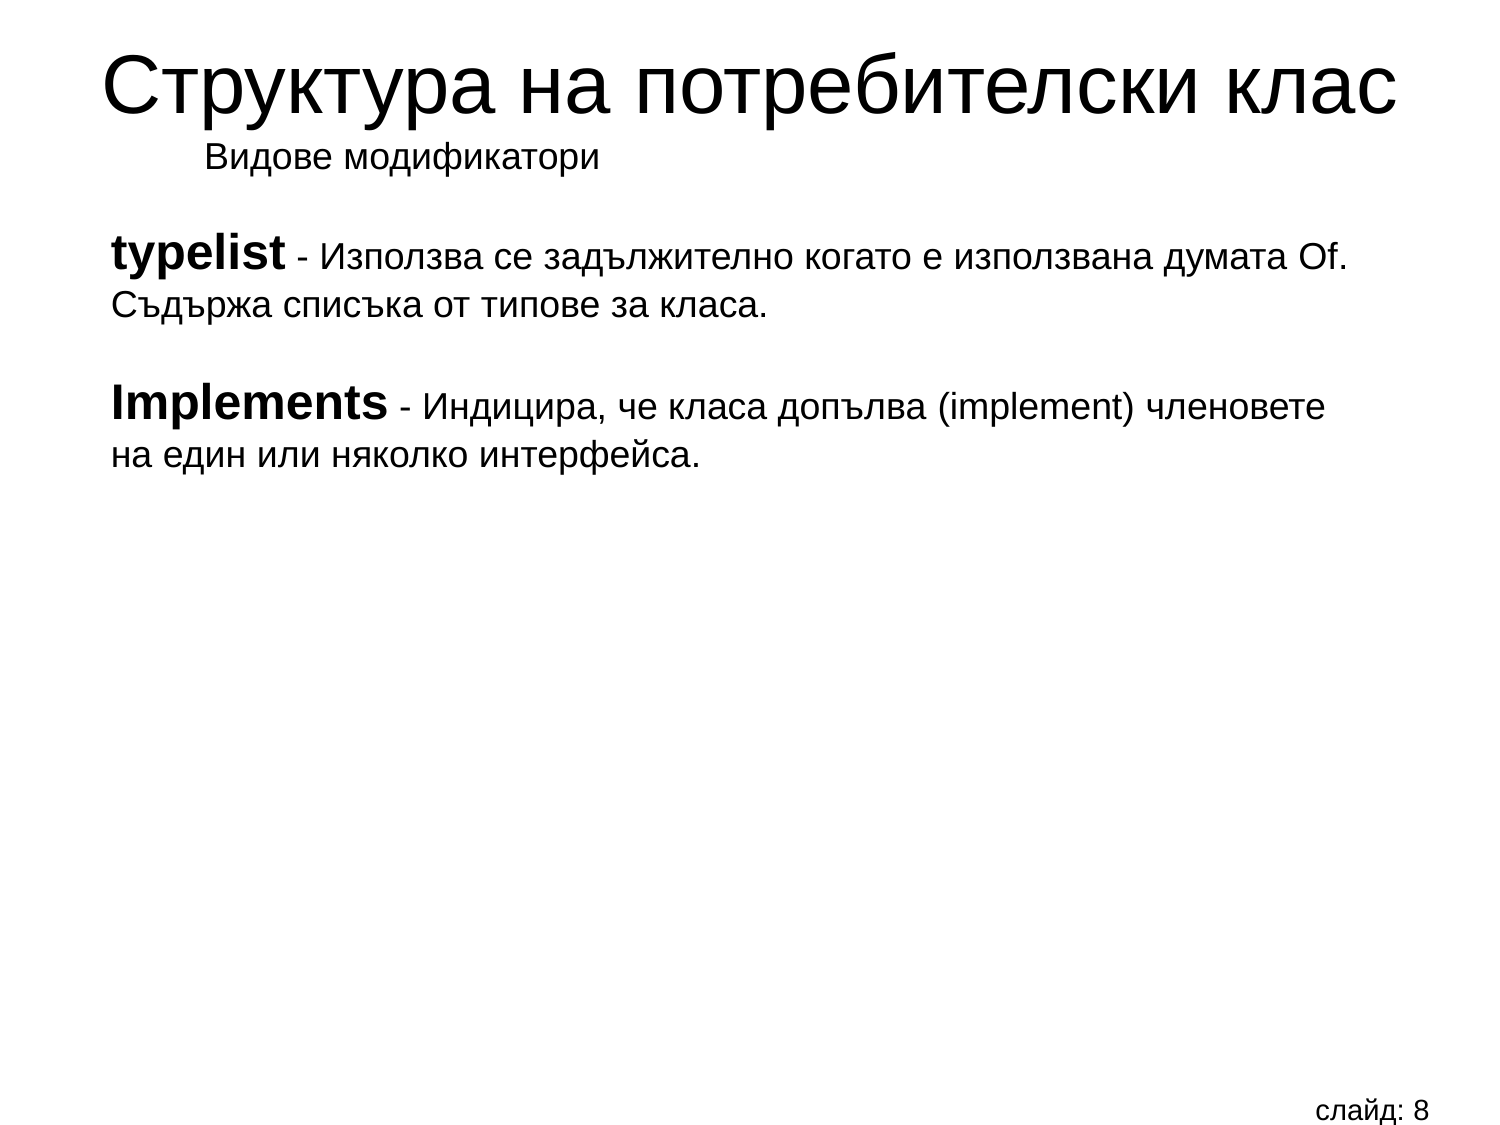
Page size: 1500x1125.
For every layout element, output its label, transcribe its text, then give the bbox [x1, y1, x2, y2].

text_box Структура на потребителски клас [0, 22, 1500, 138]
text_box Видове модификатори [189, 124, 616, 185]
text_box typelist - Използва се задължително когато е използвана думата Of. Съдържа списъка от типове за класа. Implements - Индицира, че класа допълва (implement) членовете на един или няколко интерфейса. [96, 212, 1375, 483]
